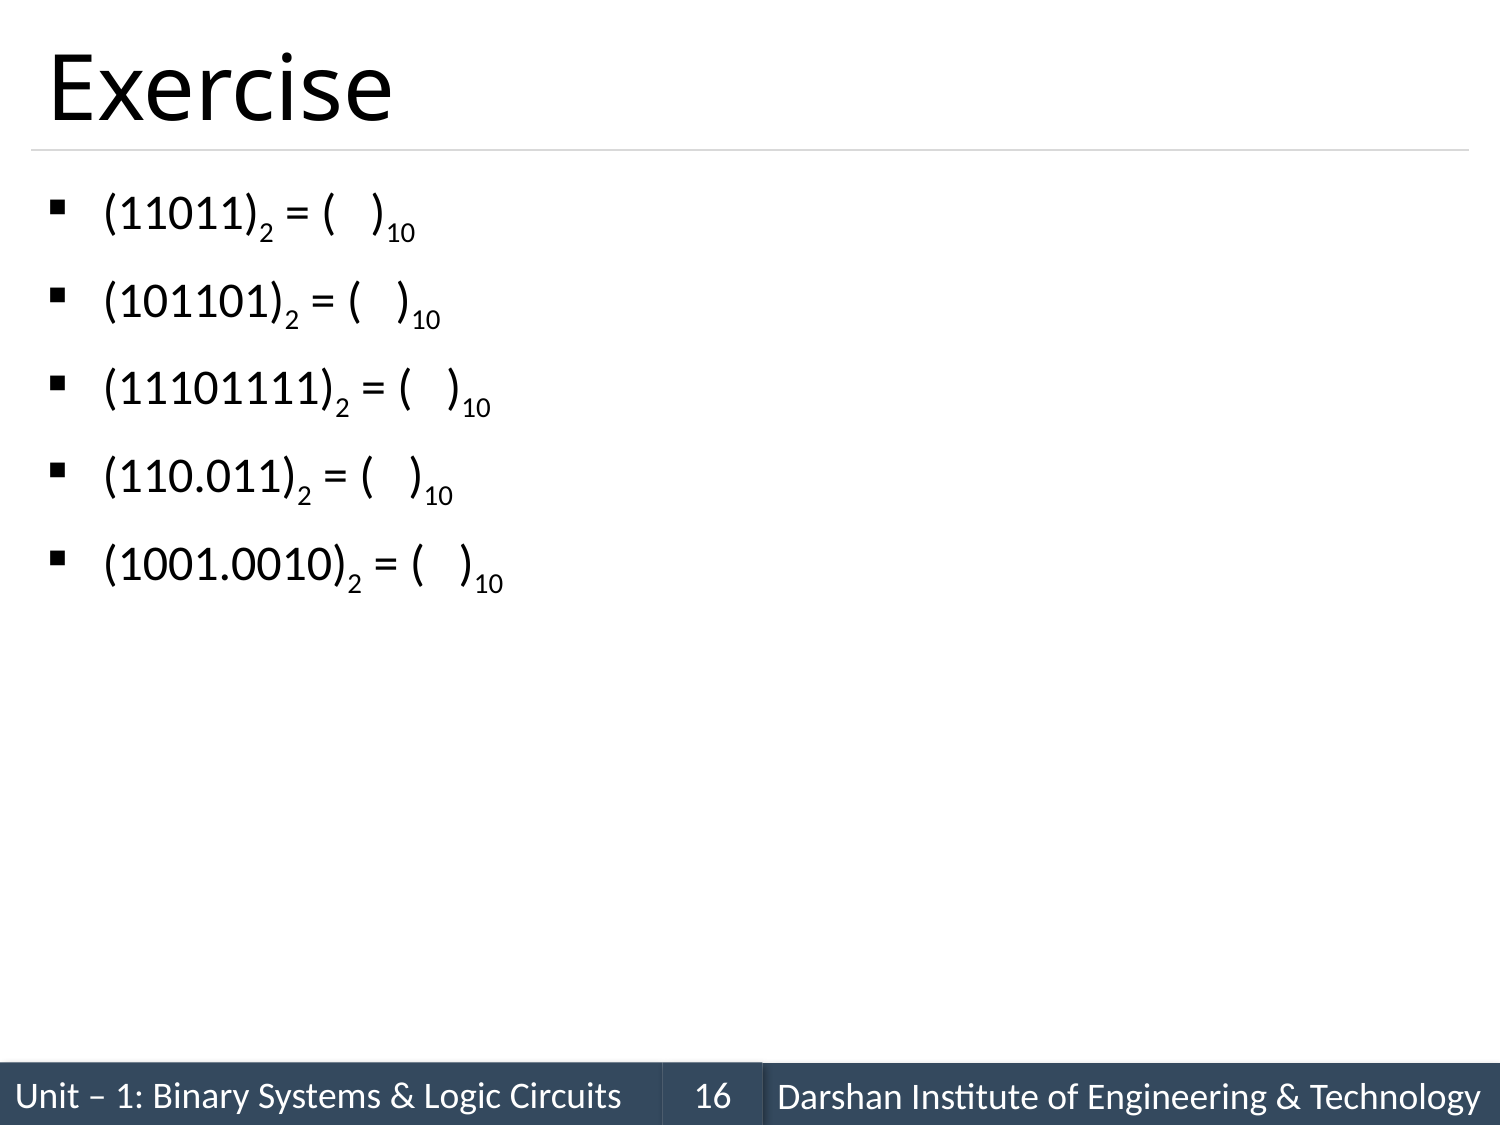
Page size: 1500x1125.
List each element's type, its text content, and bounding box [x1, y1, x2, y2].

list (11011)2 = ( )10 (101101)2 = ( )10 (11101111)2 = ( )10 (110.011)2 = ( )10 (1001.0010)2 = ( )10 [31, 162, 1469, 1038]
title Exercise [31, 17, 1469, 150]
